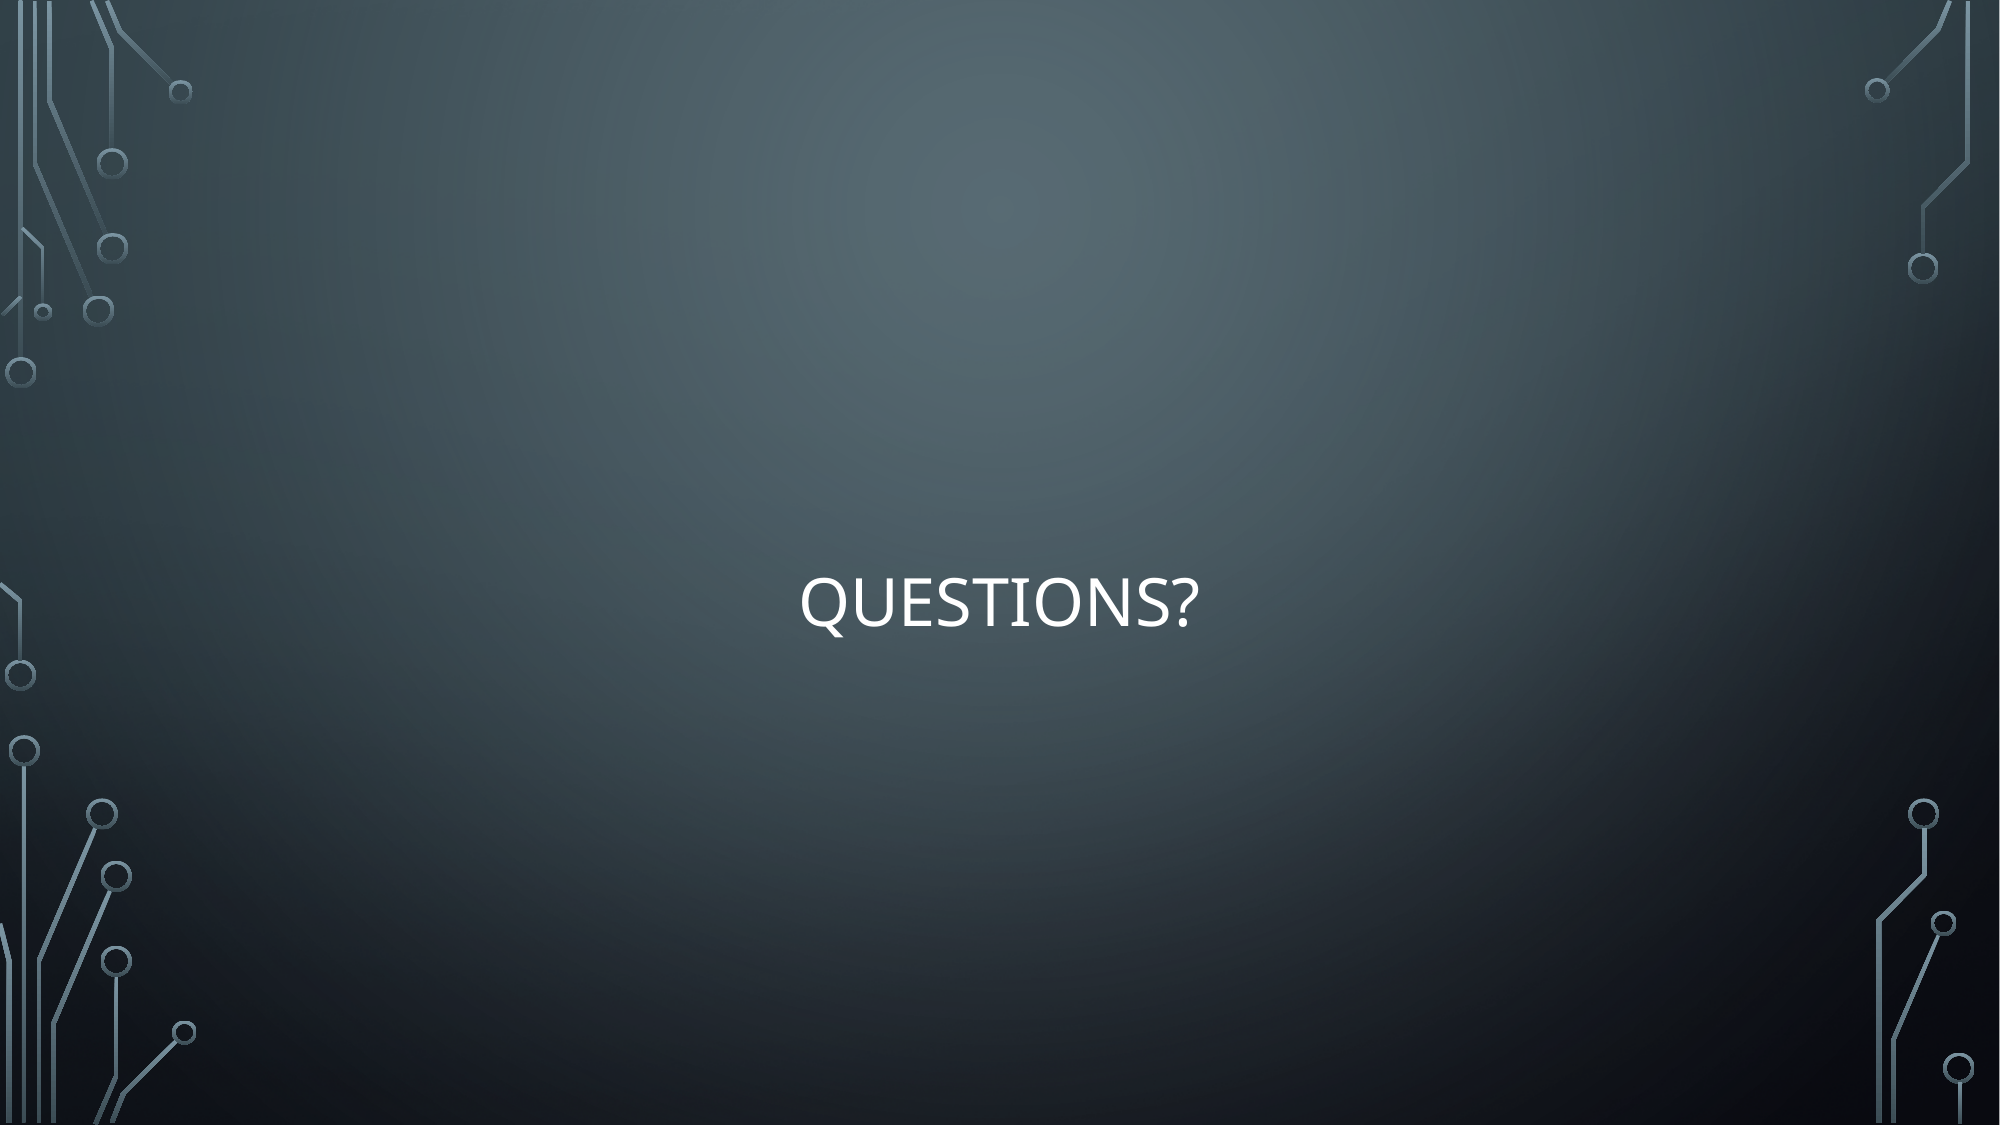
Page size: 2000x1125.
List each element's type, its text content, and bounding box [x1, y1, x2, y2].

title Questions? [293, 476, 1706, 649]
